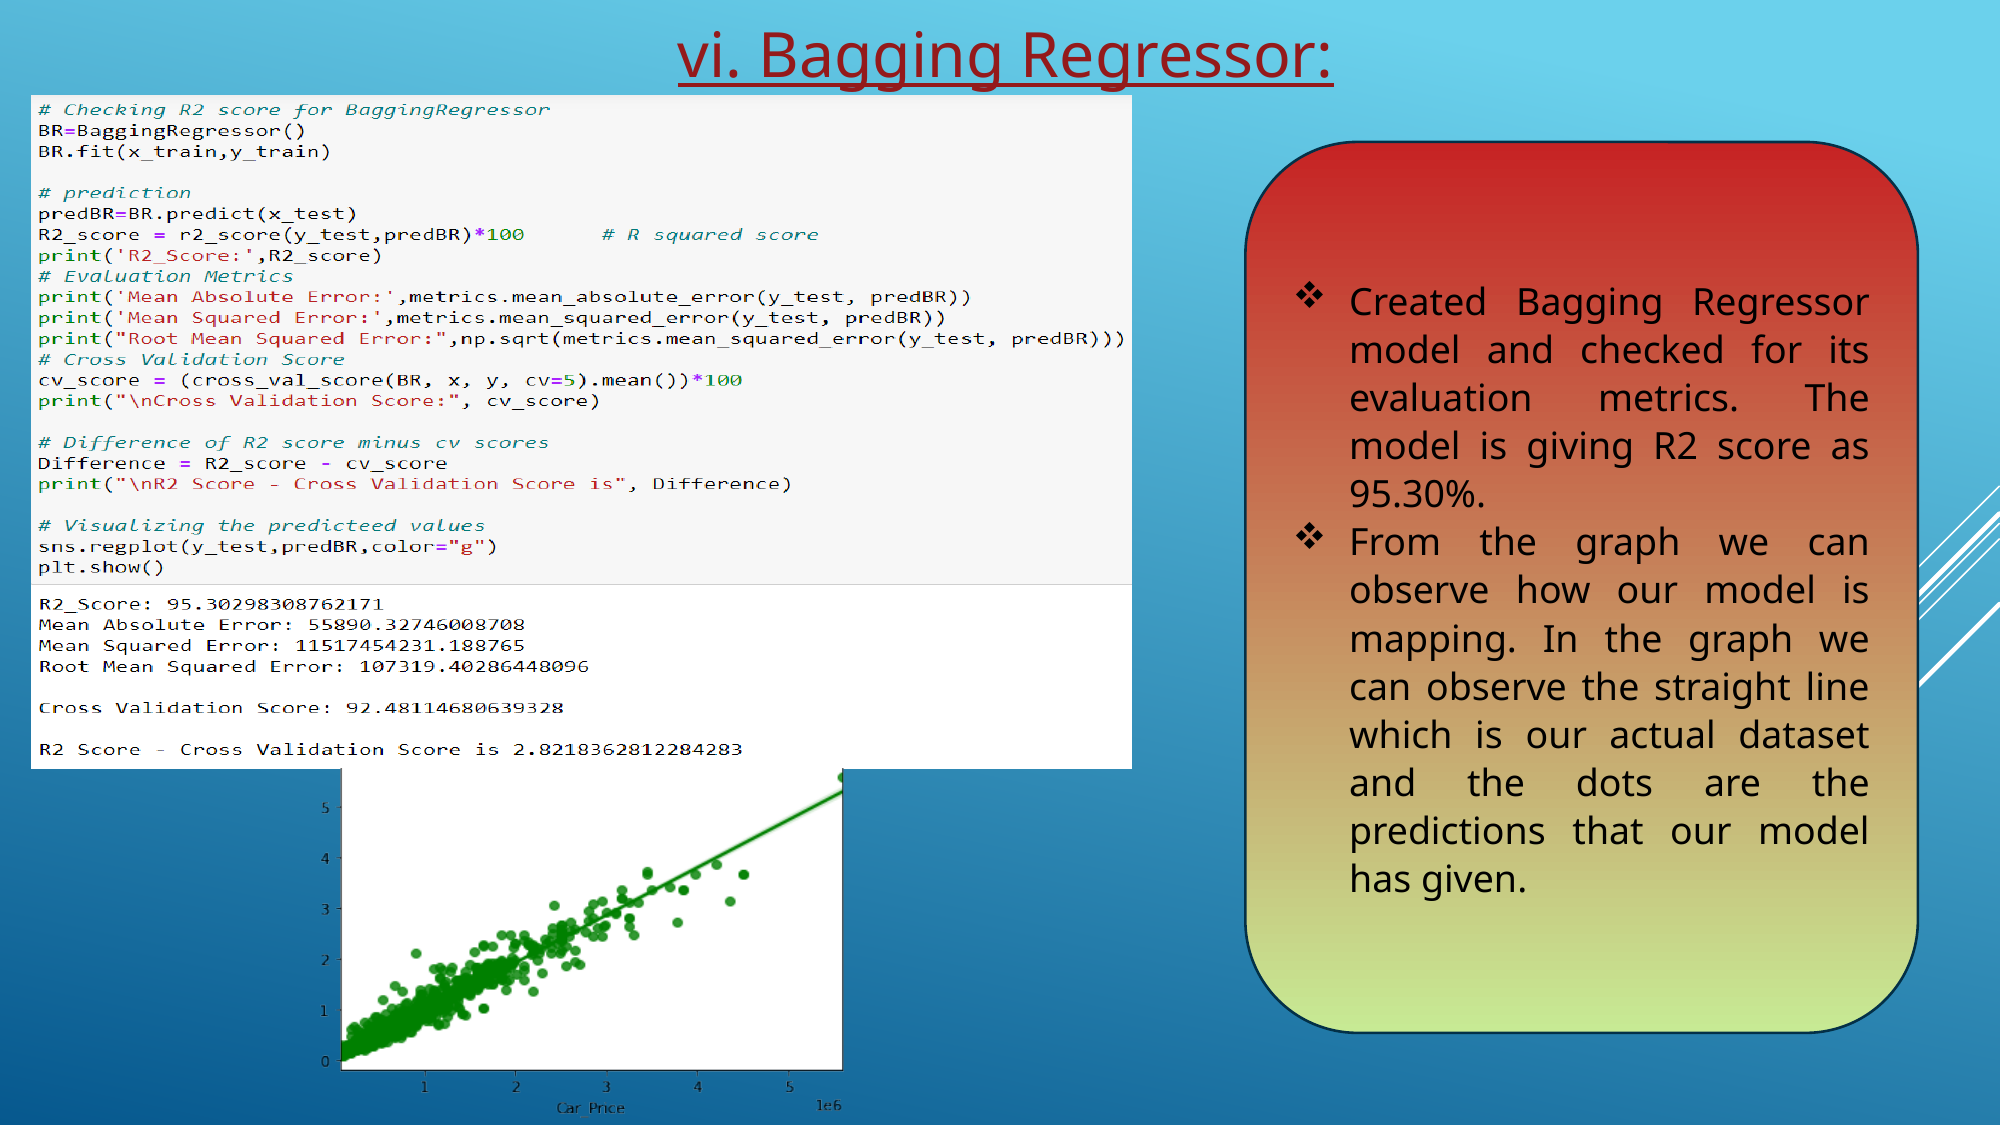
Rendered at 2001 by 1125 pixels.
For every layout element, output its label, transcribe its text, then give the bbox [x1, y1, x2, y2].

text_box vi. Bagging Regressor: [148, 7, 1864, 98]
text_box Created Bagging Regressor model and checked for its evaluation metrics. The model is giving R2 score as 95.30%. From the graph we can observe how our model is mapping. In the graph we can observe the straight line which is our actual dataset and the dots are the predictions that our model has given. [1244, 140, 1920, 1035]
picture [30, 94, 1132, 1125]
